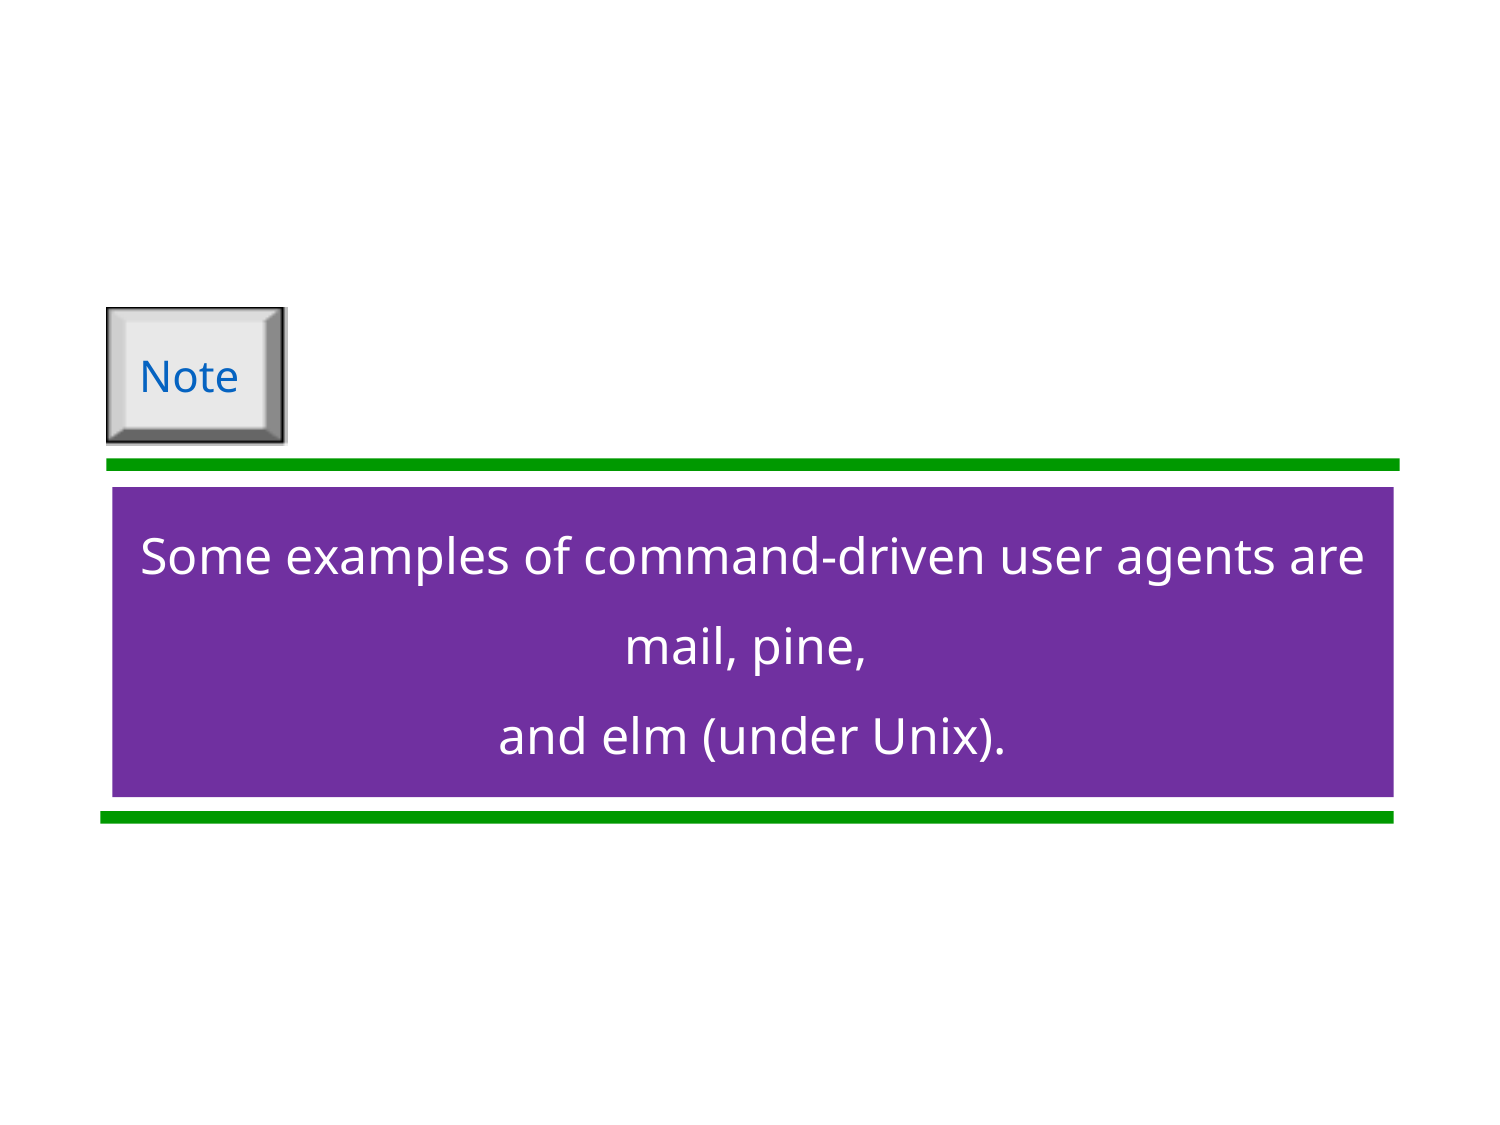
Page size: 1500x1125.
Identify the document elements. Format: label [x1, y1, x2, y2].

text_box [100, 307, 1400, 818]
